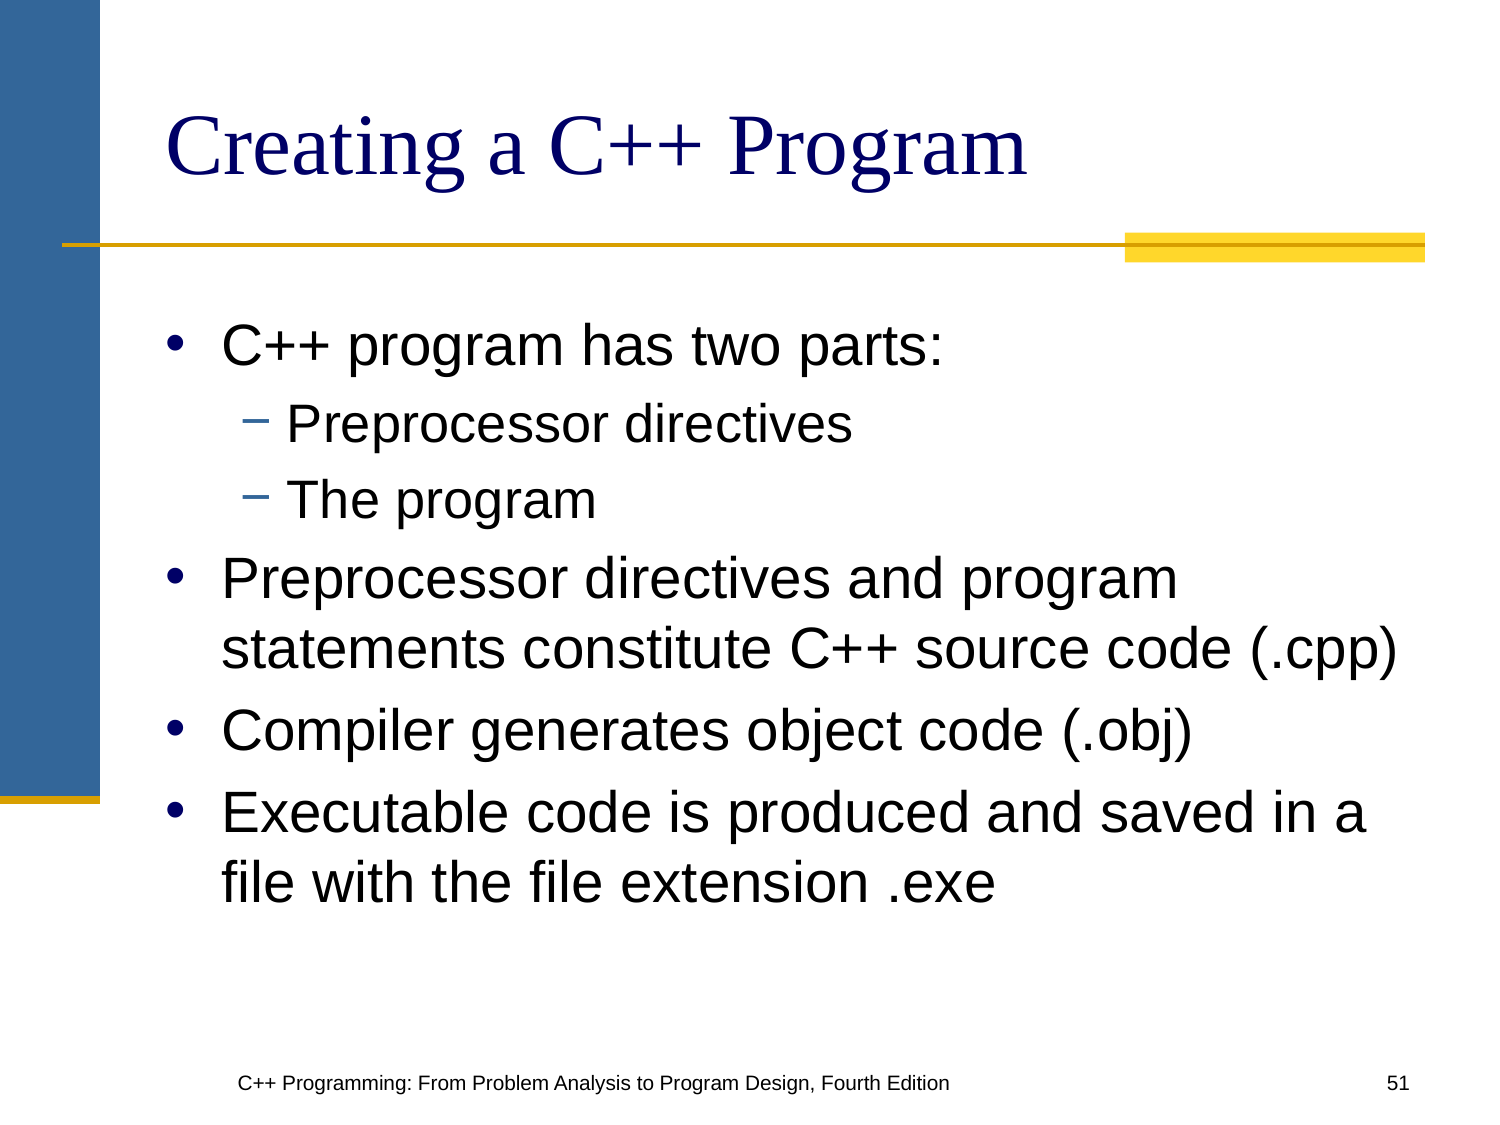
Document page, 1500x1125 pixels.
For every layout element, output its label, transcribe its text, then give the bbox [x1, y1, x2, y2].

title Creating a C++ Program [150, 45, 1425, 234]
text_box ‹#› [1112, 1062, 1425, 1100]
text_box C++ Programming: From Problem Analysis to Program Design, Fourth Edition [149, 1062, 1038, 1100]
list C++ program has two parts: Preprocessor directives The program Preprocessor directives and program statements constitute C++ source code (.cpp) Compiler generates object code (.obj) Executable code is produced and saved in a file with the file extension .exe [150, 299, 1425, 1006]
